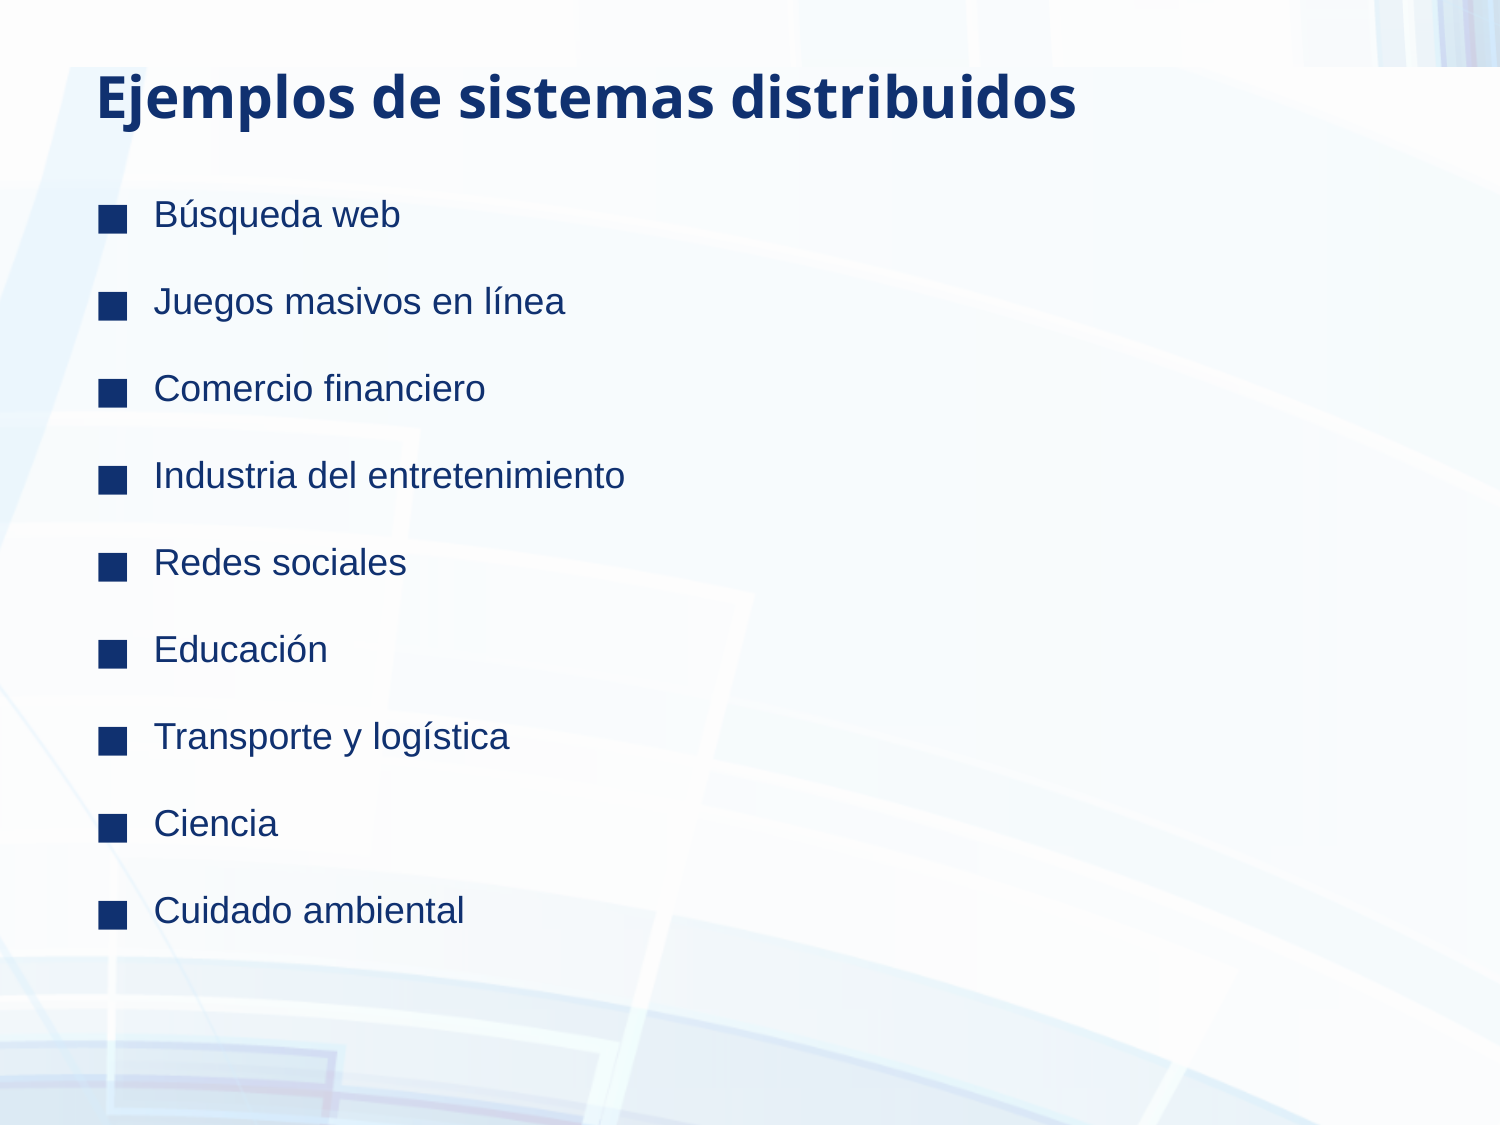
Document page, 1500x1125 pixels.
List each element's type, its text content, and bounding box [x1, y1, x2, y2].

title Ejemplos de sistemas distribuidos [79, 37, 1346, 139]
list Búsqueda web Juegos masivos en línea Comercio financiero Industria del entretenimiento Redes sociales Educación Transporte y logística Ciencia Cuidado ambiental [79, 177, 1419, 1125]
picture [0, 0, 1500, 1125]
